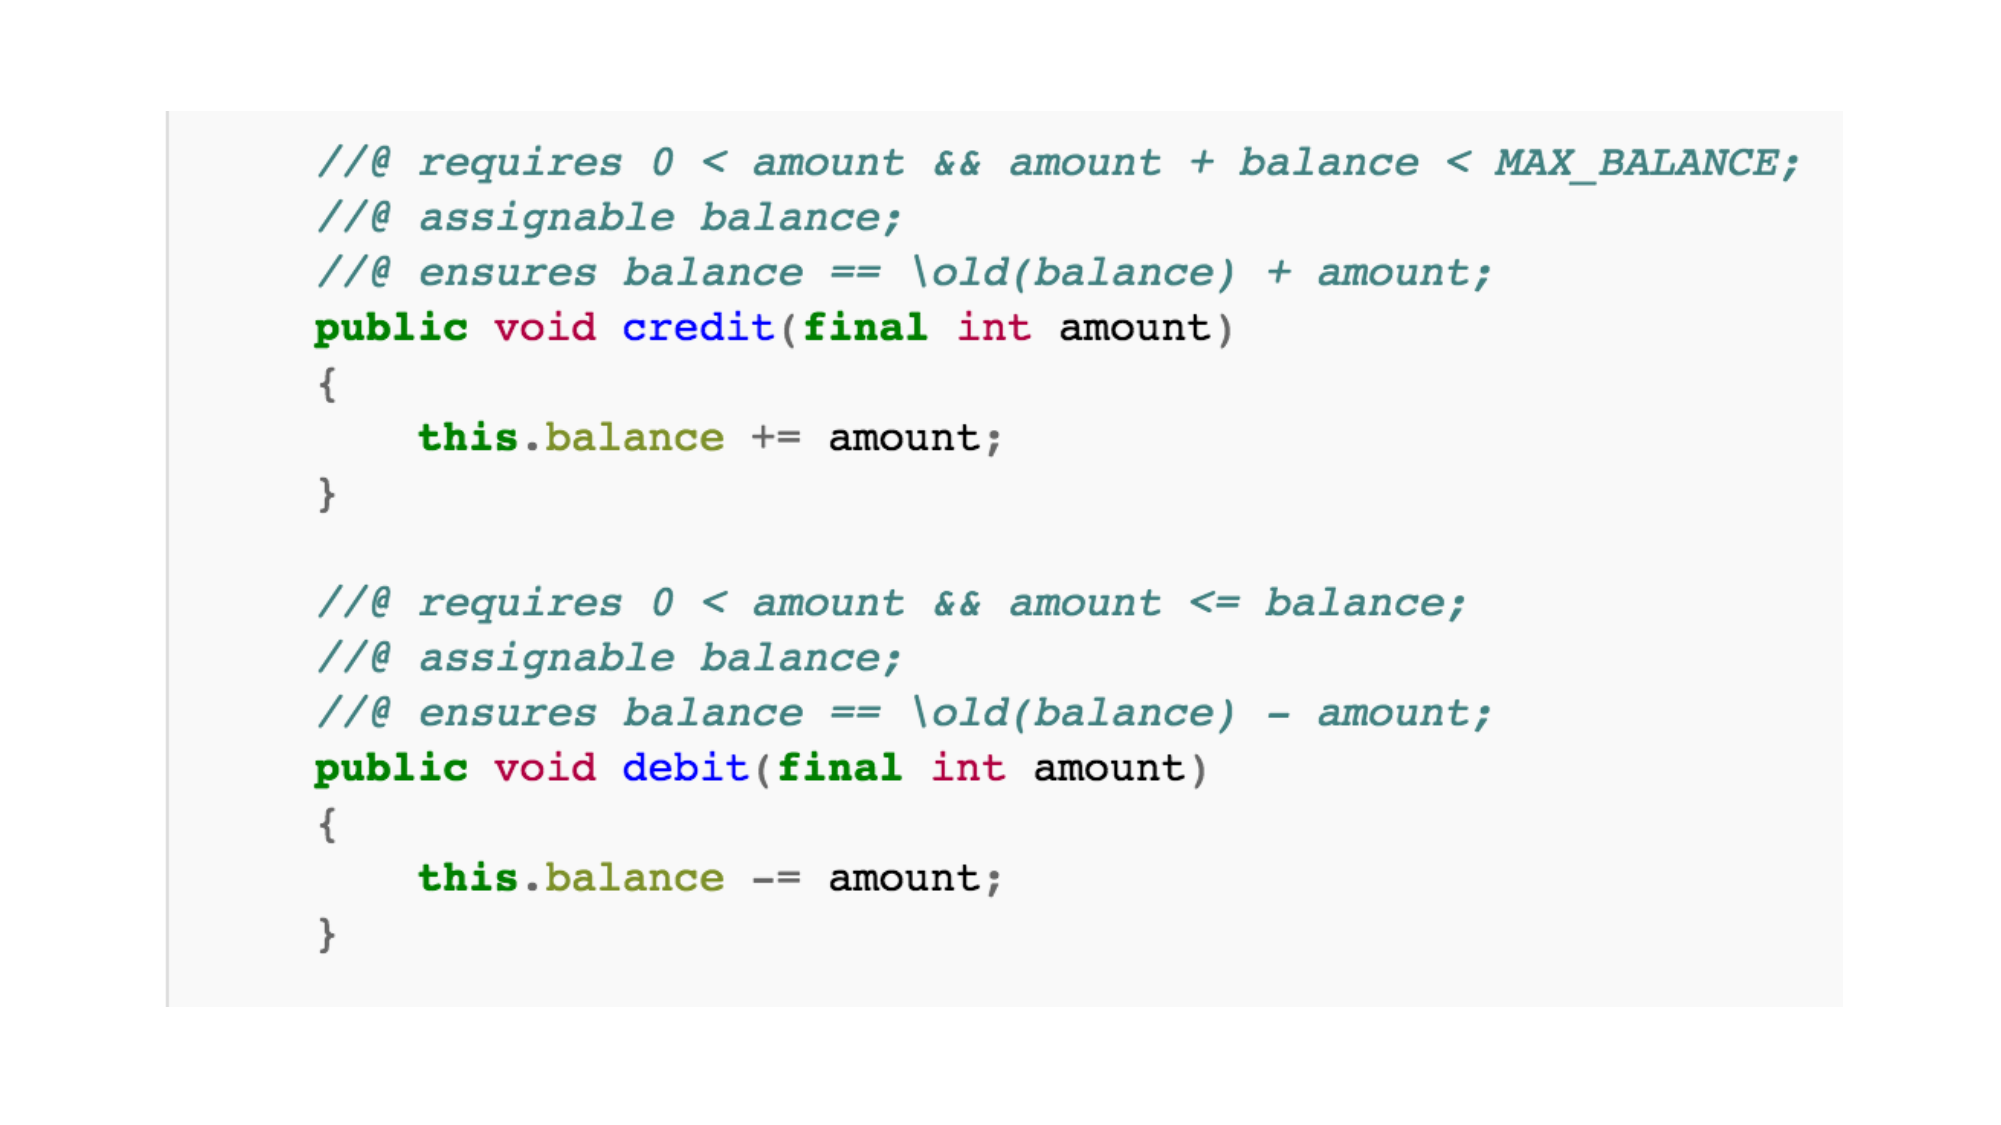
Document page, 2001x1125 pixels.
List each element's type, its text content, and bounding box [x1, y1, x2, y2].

title Here’s a model [137, 59, 1863, 278]
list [157, 111, 1843, 1007]
